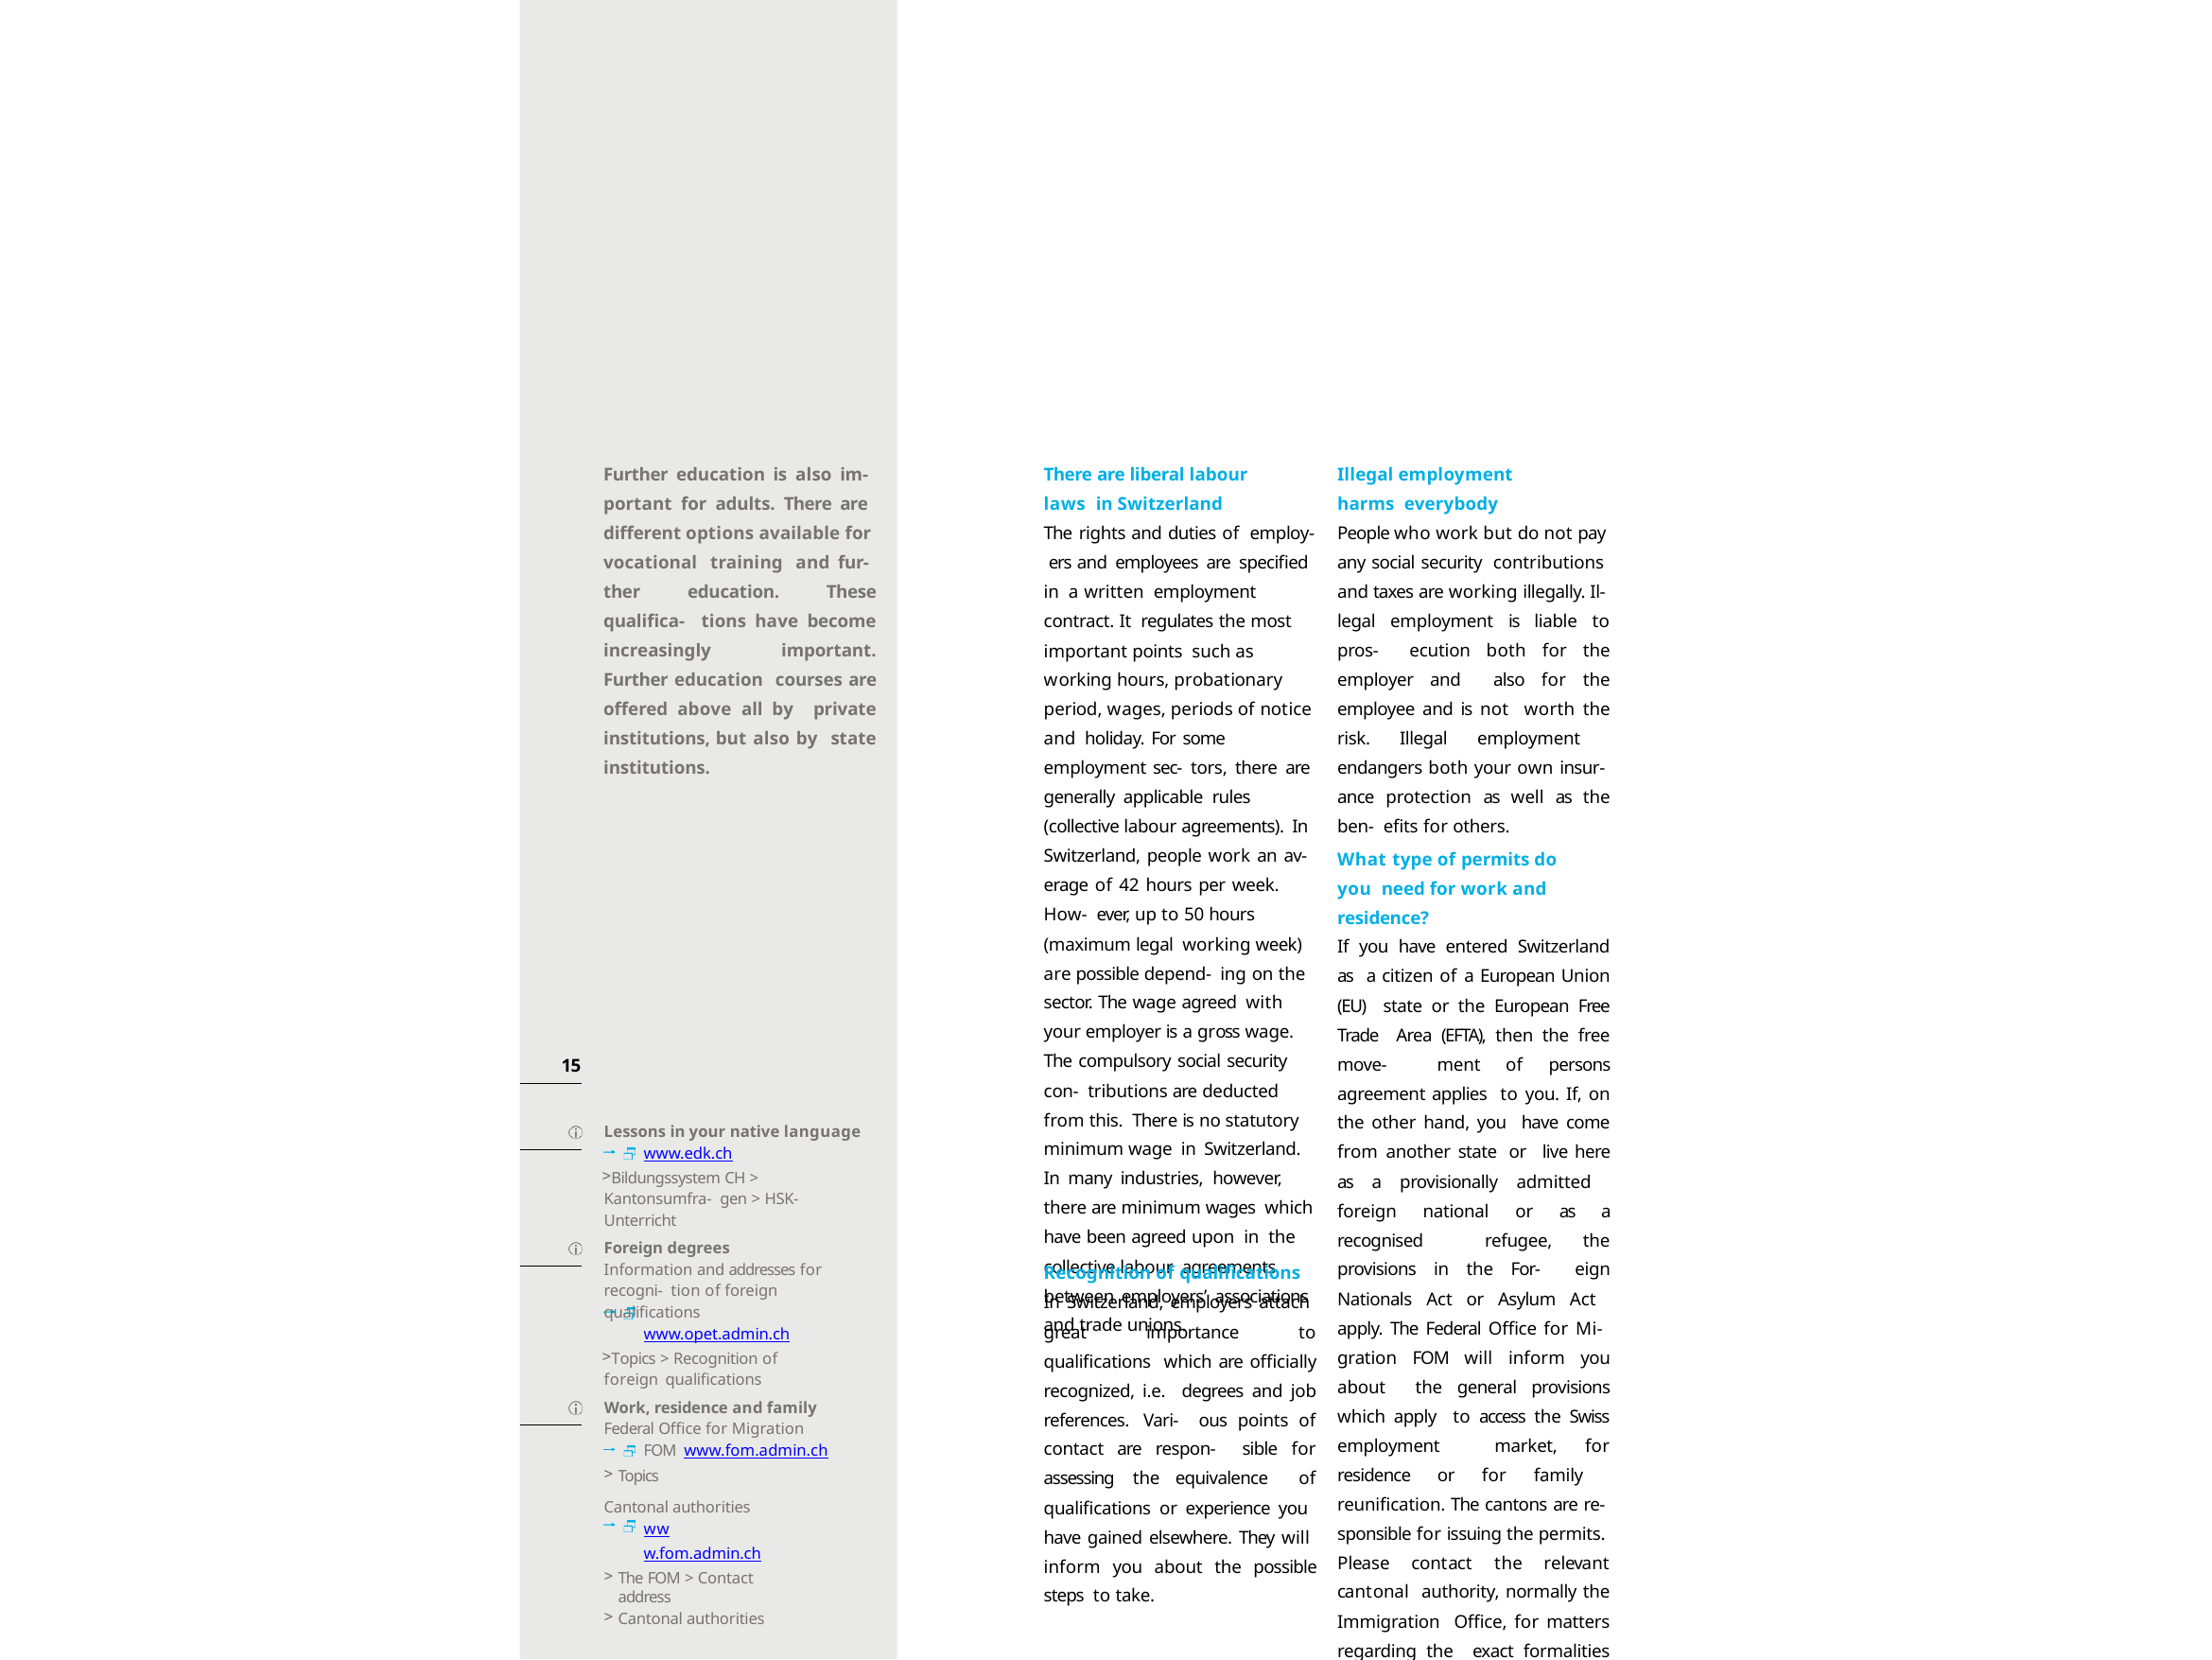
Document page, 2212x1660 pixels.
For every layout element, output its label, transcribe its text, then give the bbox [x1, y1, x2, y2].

text_box What type of permits do you need for work and residence? If you have entered Switzerland as a citizen of a European Union (EU) state or the European Free Trade Area (EFTA), then the free move- ment of persons agreement applies to you. If, on the other hand, you have come from another state or live here as a provisionally admitted foreign national or as a recognised refugee, the provisions in the For- eign Nationals Act or Asylum Act apply. The Federal Office for Mi- gration FOM will inform you about the general provisions which apply to access the Swiss employment market, for residence or for family reunification. The cantons are re- sponsible for issuing the permits. Please contact the relevant cantonal authority, normally the Immigration Office, for matters regarding the exact formalities for the different types of permits. [1335, 837, 1611, 1660]
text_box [519, 0, 897, 1660]
text_box Illegal employment harms everybody People who work but do not pay any social security contributions and taxes are working illegally. Il- legal employment is liable to pros- ecution both for the employer and also for the employee and is not worth the risk. Illegal employment endangers both your own insur- ance protection as well as the ben- efits for others. [1335, 453, 1611, 837]
text_box There are liberal labour laws in Switzerland The rights and duties of employ- ers and employees are specified in a written employment contract. It regulates the most important points such as working hours, probationary period, wages, periods of notice and holiday. For some employment sec- tors, there are generally applicable rules (collective labour agreements). In Switzerland, people work an av- erage of 42 hours per week. How- ever, up to 50 hours (maximum legal working week) are possible depend- ing on the sector. The wage agreed with your employer is a gross wage. The compulsory social security con- tributions are deducted from this. There is no statutory minimum wage in Switzerland. In many industries, however, there are minimum wages which have been agreed upon in the collective labour agreements between employers’ associations and trade unions. [1041, 453, 1317, 1251]
text_box Recognition of qualifications In Switzerland, employers attach great importance to qualifications which are officially recognized, i.e. degrees and job references. Vari- ous points of contact are respon- sible for assessing the equivalence of qualifications or experience you have gained elsewhere. They will inform you about the possible steps to take. [1041, 1251, 1317, 1606]
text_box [568, 1401, 636, 1532]
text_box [568, 1241, 636, 1319]
